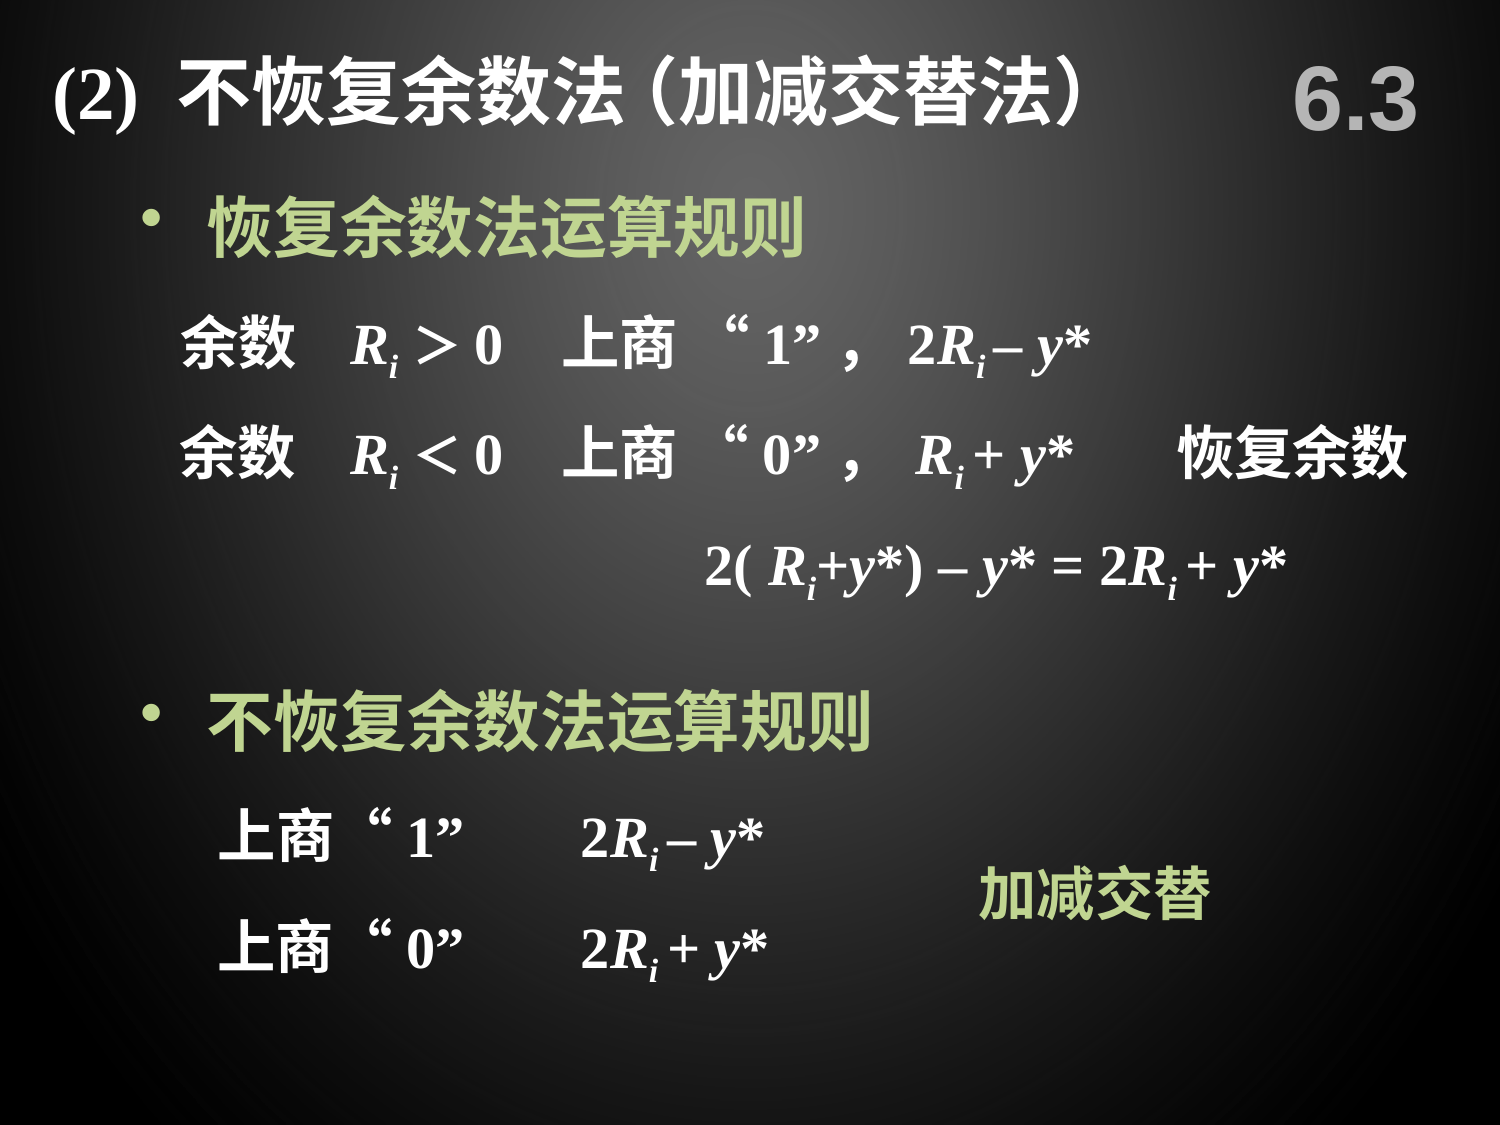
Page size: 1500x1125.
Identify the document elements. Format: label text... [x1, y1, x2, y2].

text_box 加减交替 [963, 849, 1240, 935]
text_box 6.3 [1262, 24, 1450, 163]
text_box 上商“1” 2Ri – y* [203, 791, 868, 886]
text_box (2) 不恢复余数法 [37, 37, 588, 143]
text_box 恢复余数法运算规则 [125, 178, 823, 273]
text_box 余数 Ri＜0 上商 “0”， Ri + y* 恢复余数 [165, 409, 1438, 504]
text_box 上商“0” 2Ri + y* [203, 902, 800, 997]
text_box 不恢复余数法运算规则 [125, 672, 890, 768]
text_box 余数 Ri＞0 上商 “1”，2Ri – y* [165, 298, 1122, 394]
text_box 2( Ri+y*) – y* = 2Ri + y* [690, 520, 1318, 615]
picture [0, 0, 1500, 1125]
text_box （加减交替法） [588, 37, 1161, 143]
